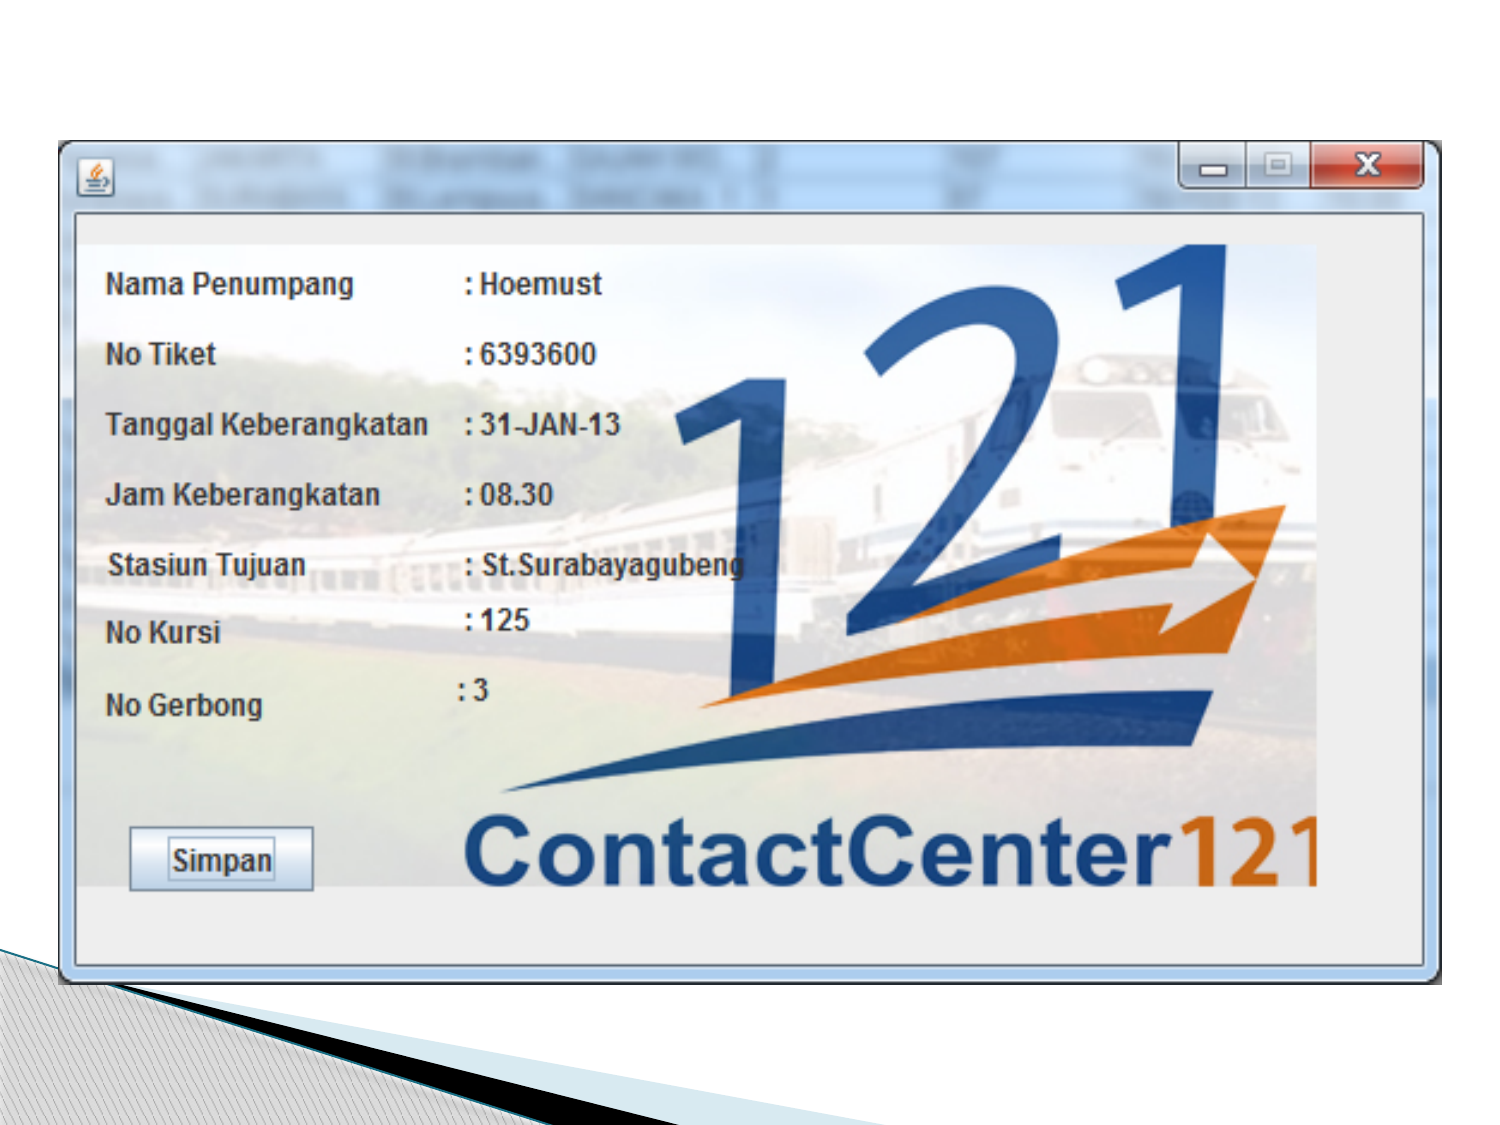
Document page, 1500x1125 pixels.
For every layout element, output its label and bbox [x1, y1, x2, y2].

picture [58, 140, 1442, 985]
